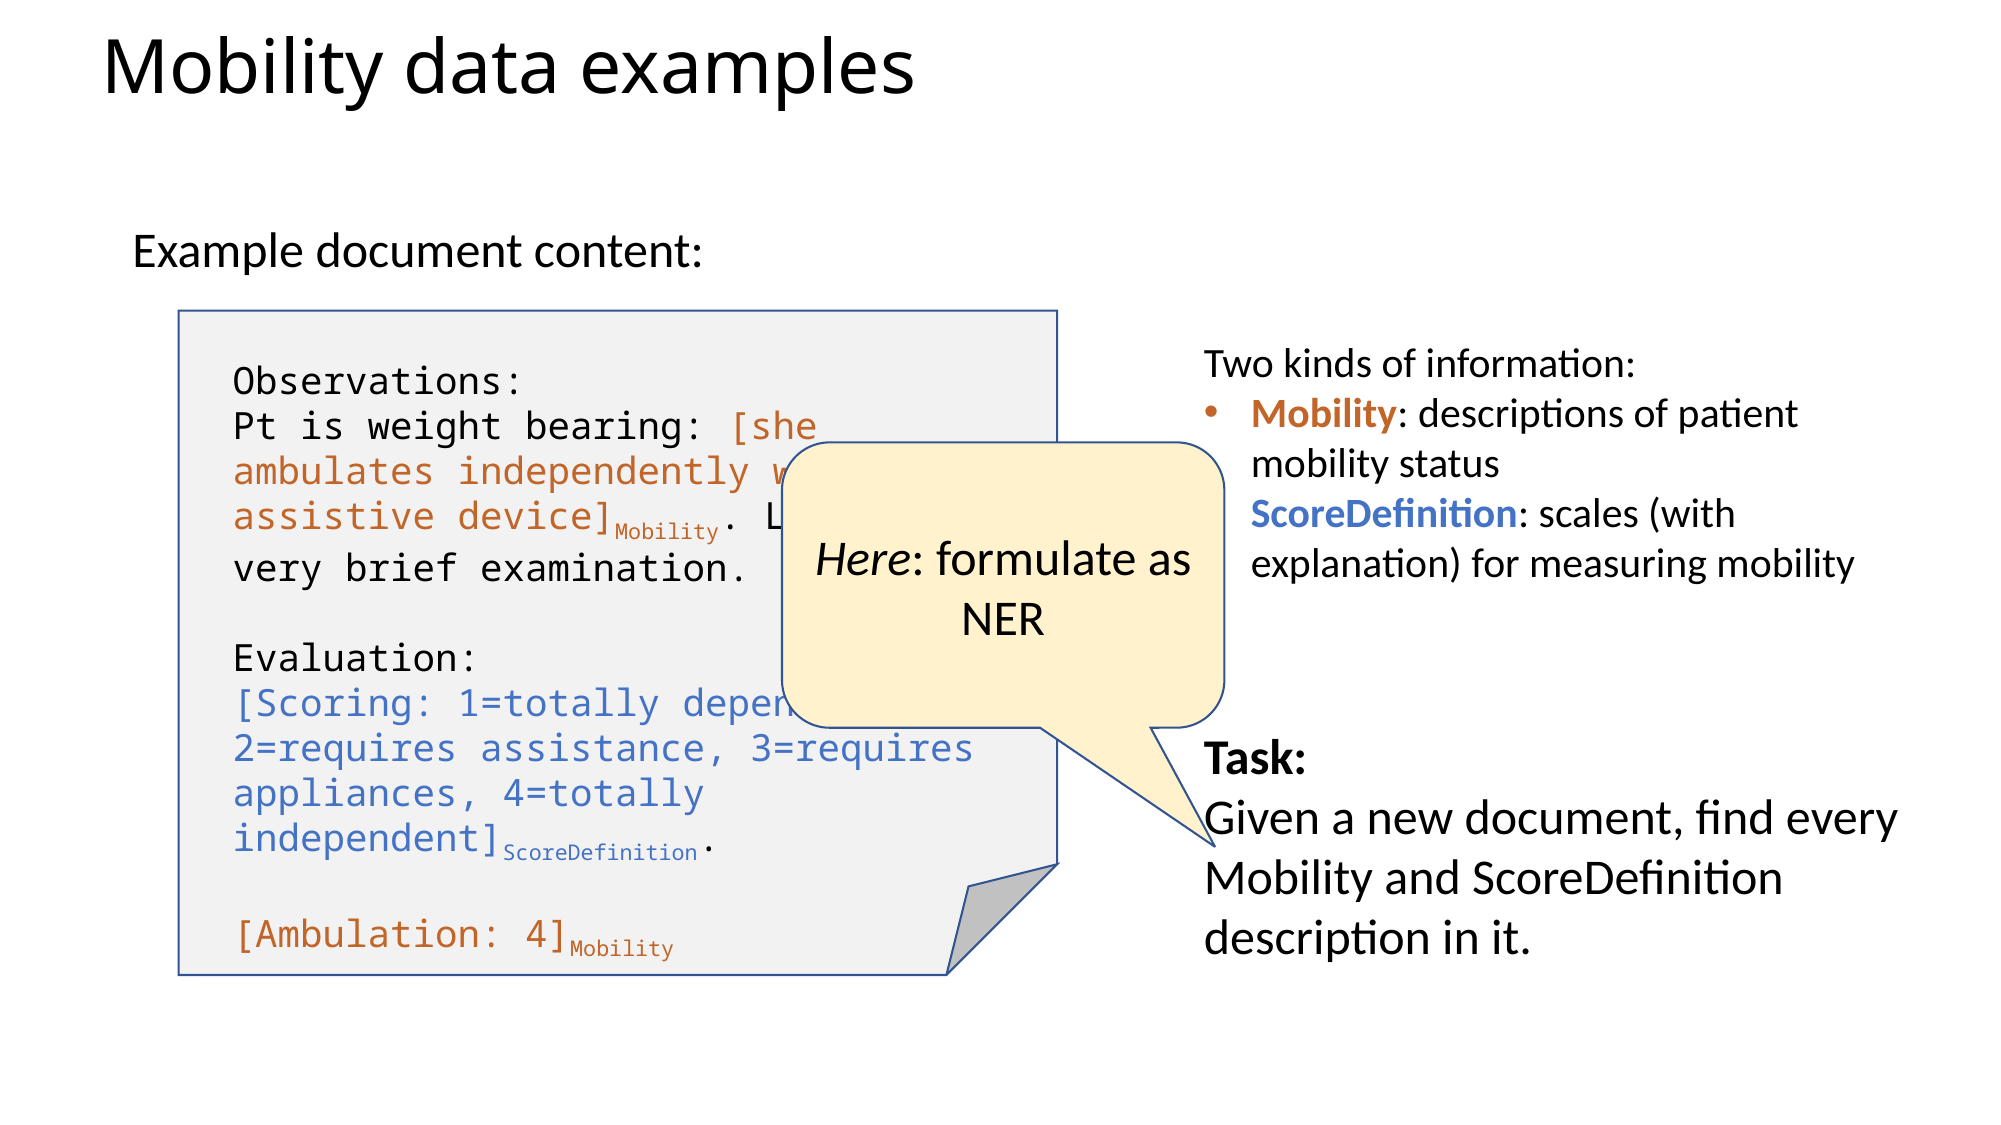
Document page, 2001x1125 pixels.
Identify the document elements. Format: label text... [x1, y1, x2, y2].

text_box Task: Given a new document, find every Mobility and ScoreDefinition description in it. [1189, 717, 1940, 973]
title Mobility data examples [86, 29, 1863, 109]
text_box Example document content: [117, 209, 720, 285]
text_box Here: formulate as NER [1058, 441, 1226, 848]
text_box Two kinds of information: Mobility: descriptions of patient mobility status ScoreDefinition: scales (with explanation) for measuring mobility [1189, 328, 1940, 594]
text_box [178, 310, 1058, 975]
